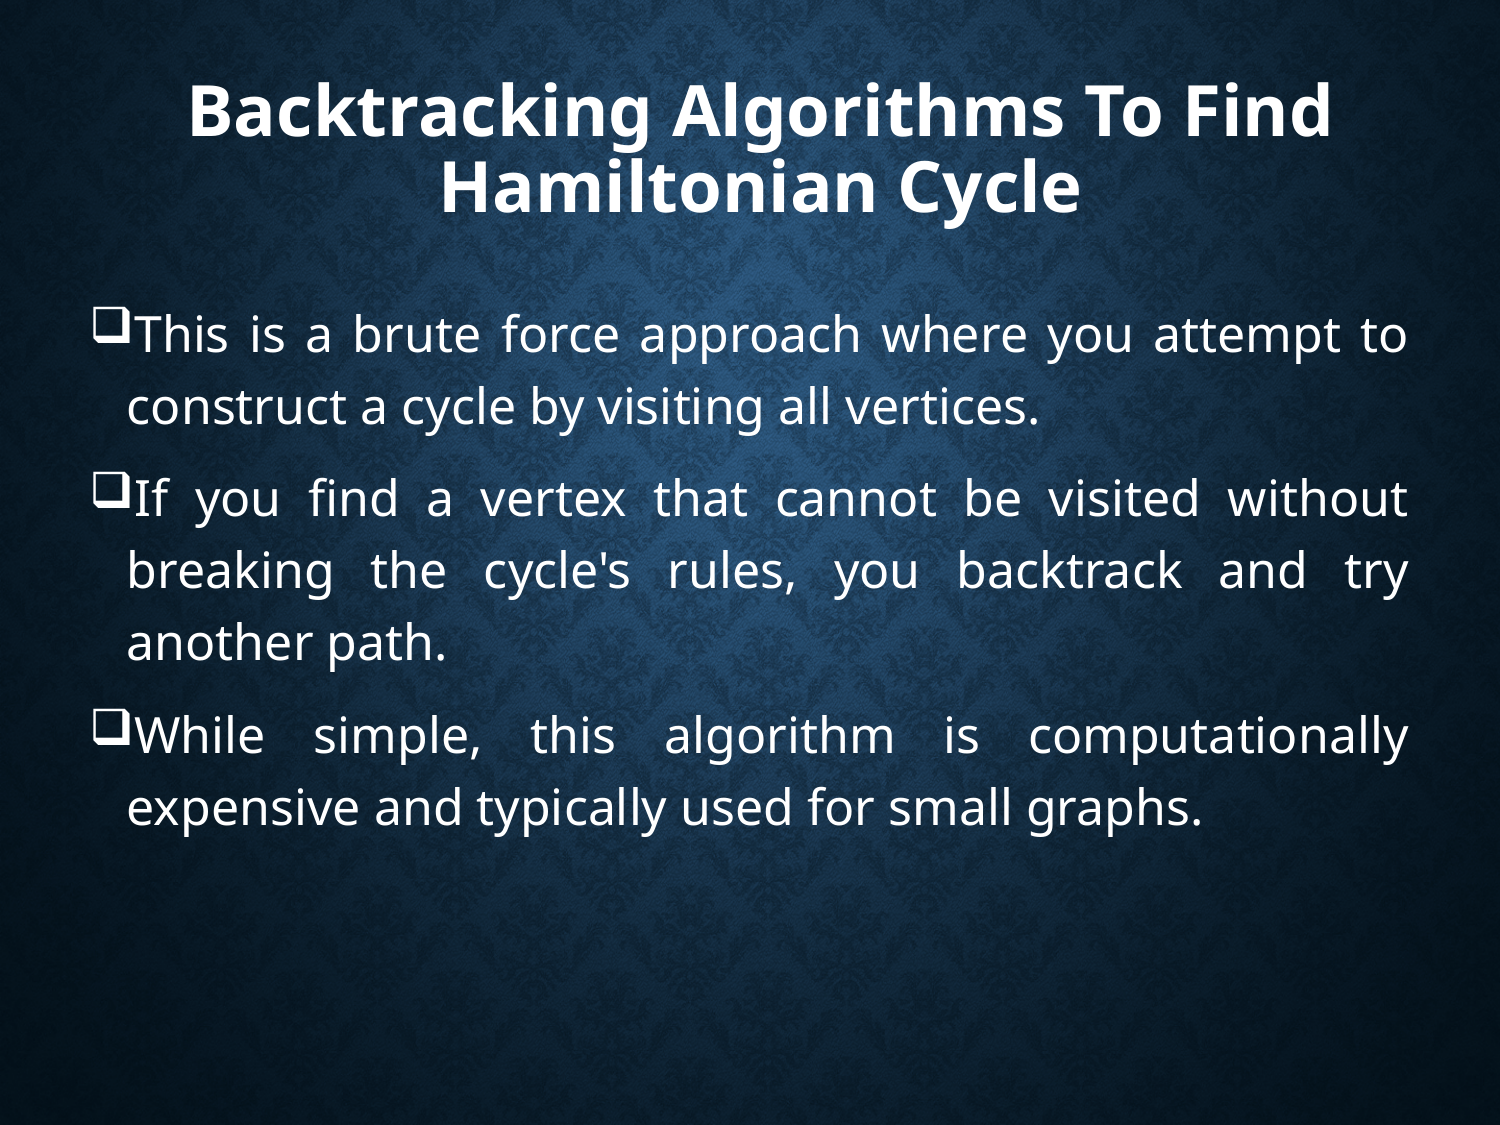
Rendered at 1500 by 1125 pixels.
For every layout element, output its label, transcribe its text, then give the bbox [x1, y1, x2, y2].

list This is a brute force approach where you attempt to construct a cycle by visiting all vertices. If you find a vertex that cannot be visited without breaking the cycle's rules, you backtrack and try another path. While simple, this algorithm is computationally expensive and typically used for small graphs. [74, 282, 1425, 1025]
title Backtracking Algorithms To Find Hamiltonian Cycle [123, 42, 1398, 261]
